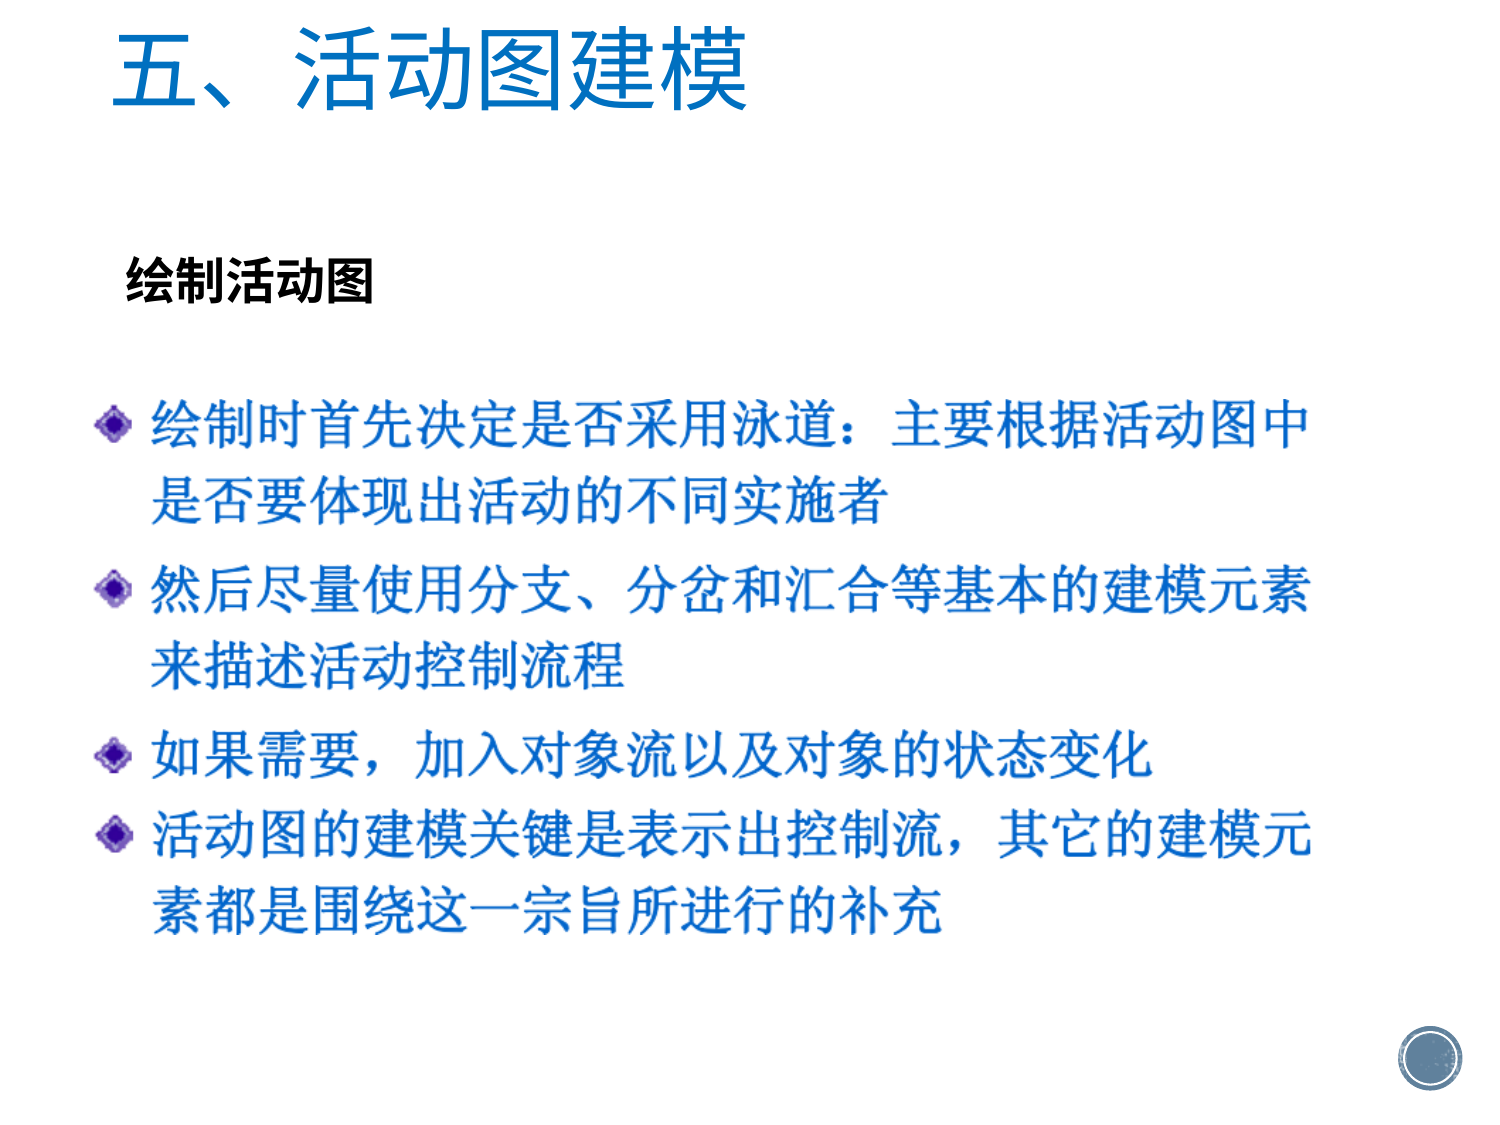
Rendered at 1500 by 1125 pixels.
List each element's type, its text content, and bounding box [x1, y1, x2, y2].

picture [89, 400, 1342, 935]
text_box 五、活动图建模 [93, 15, 1369, 133]
title 绘制活动图 [110, 222, 1386, 344]
